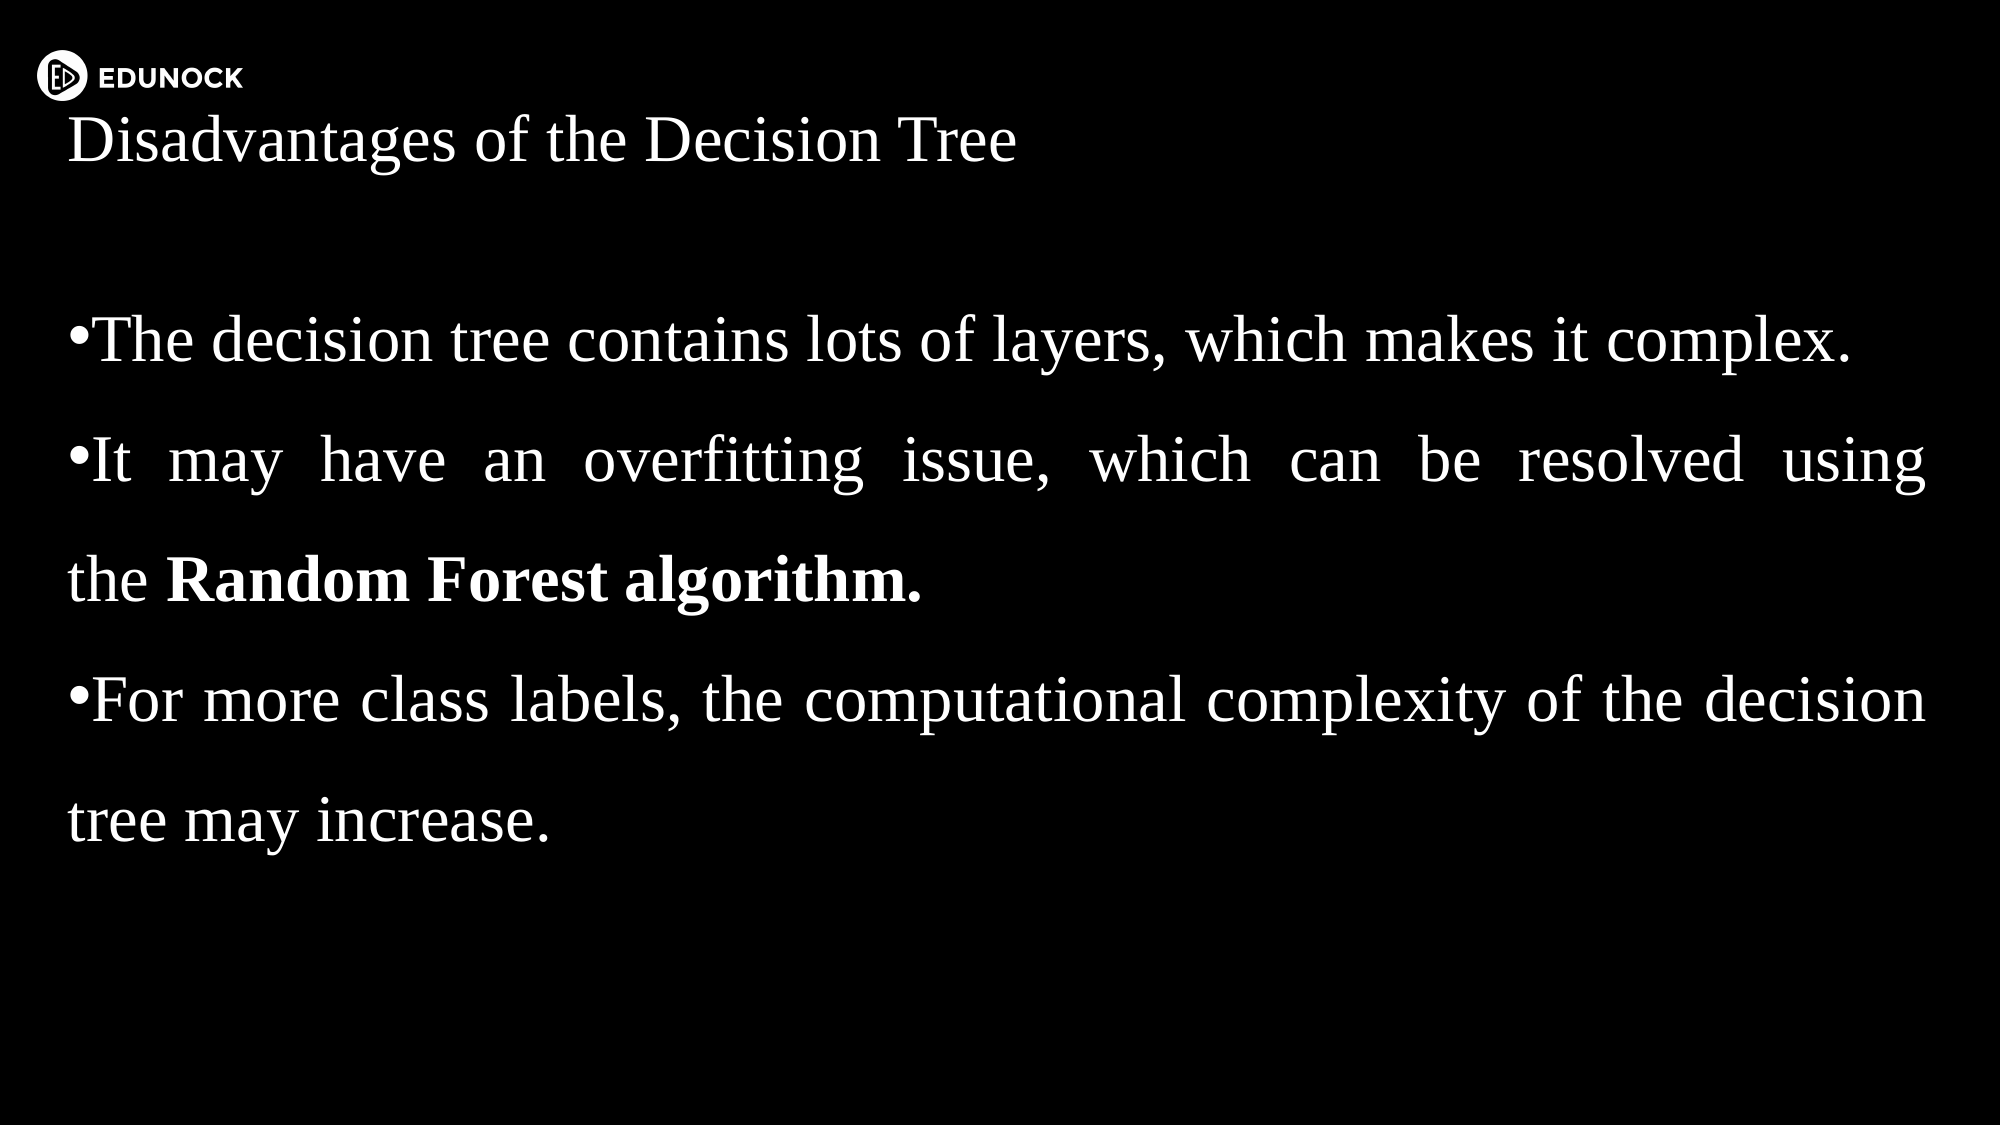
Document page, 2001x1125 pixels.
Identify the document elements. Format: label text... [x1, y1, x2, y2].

text_box Disadvantages of the Decision Tree The decision tree contains lots of layers, which makes it complex. It may have an overfitting issue, which can be resolved using the Random Forest algorithm. For more class labels, the computational complexity of the decision tree may increase. [53, 87, 1946, 862]
picture [37, 50, 243, 102]
